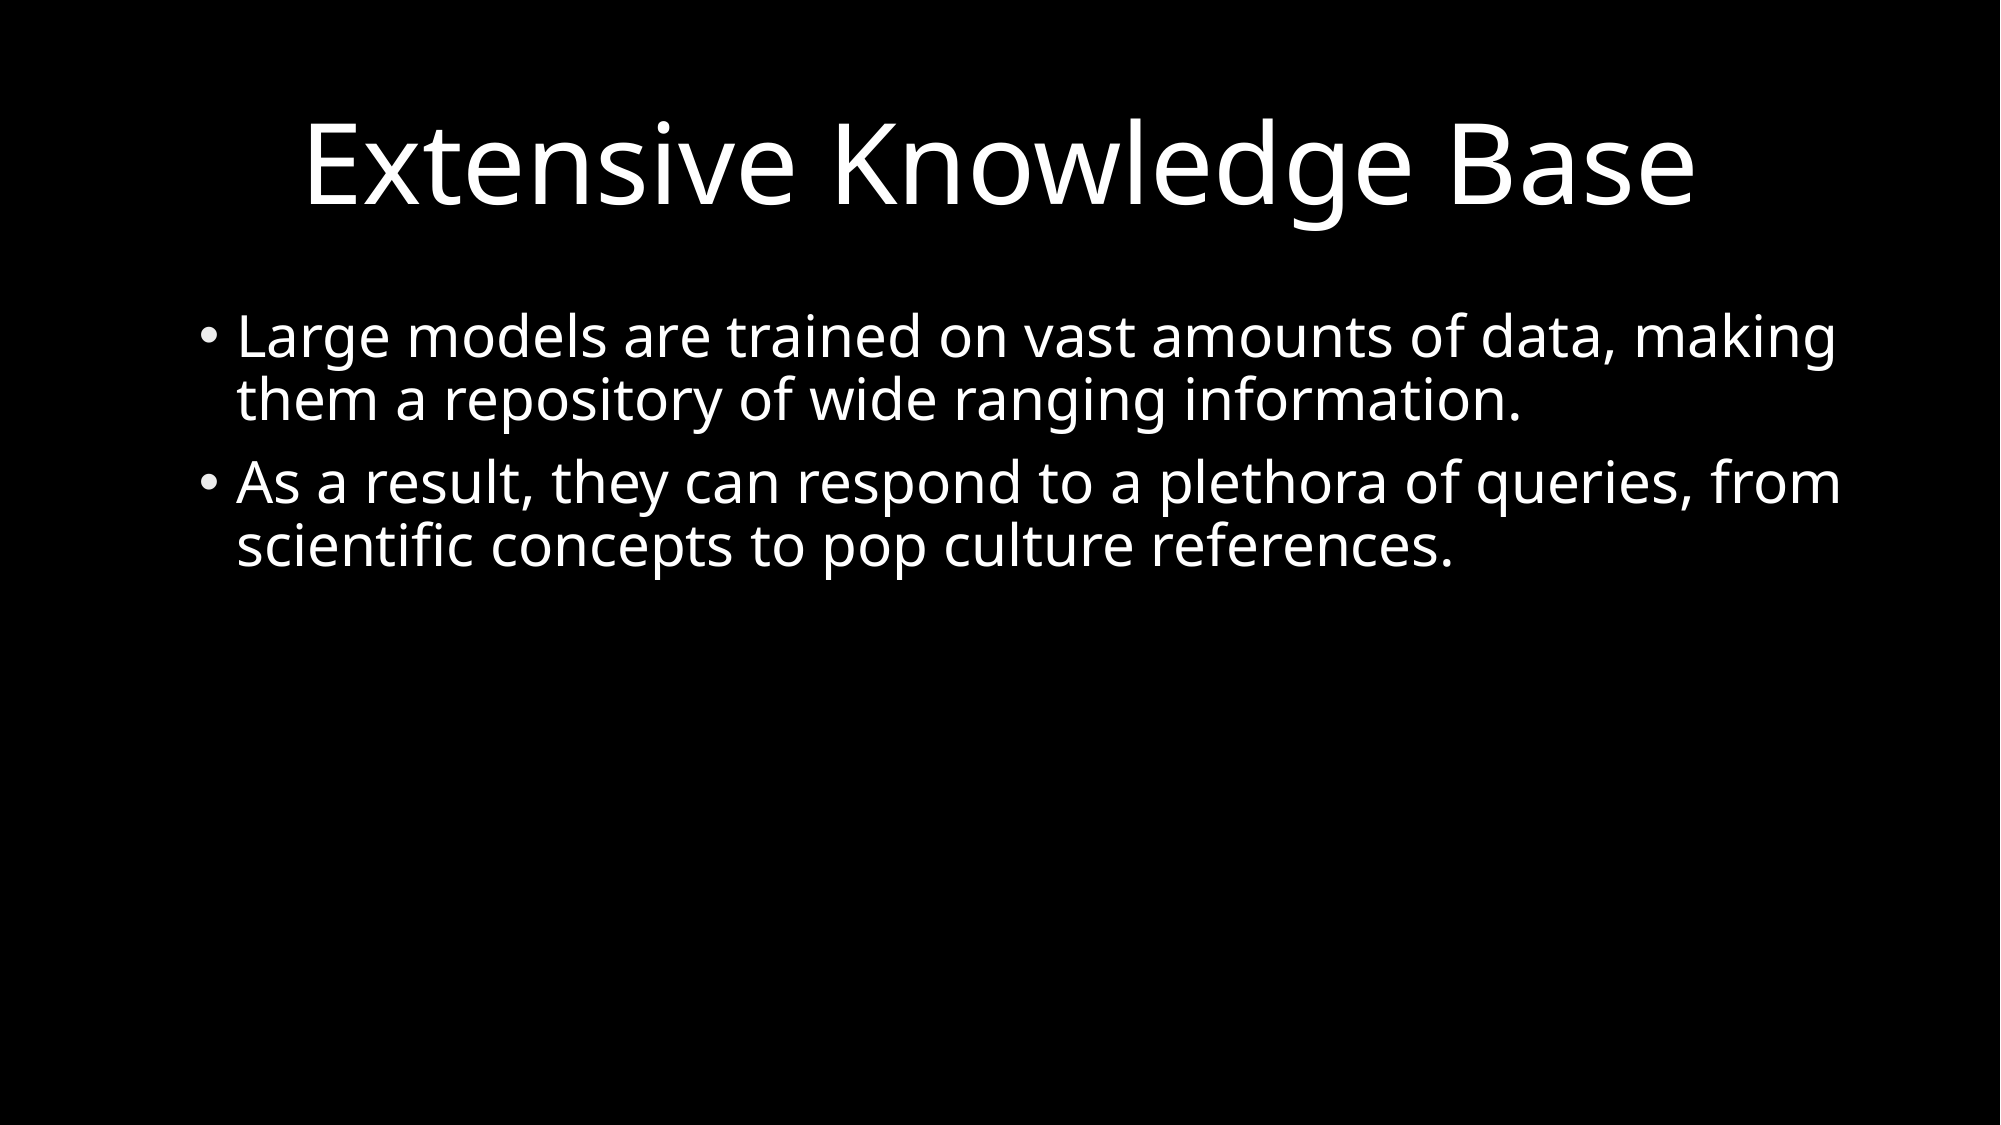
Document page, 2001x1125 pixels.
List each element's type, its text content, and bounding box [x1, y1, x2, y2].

title Extensive Knowledge Base [137, 59, 1863, 278]
list Large models are trained on vast amounts of data, making them a repository of wide ranging information. As a result, they can respond to a plethora of queries, from scientific concepts to pop culture references. [183, 299, 1863, 1014]
